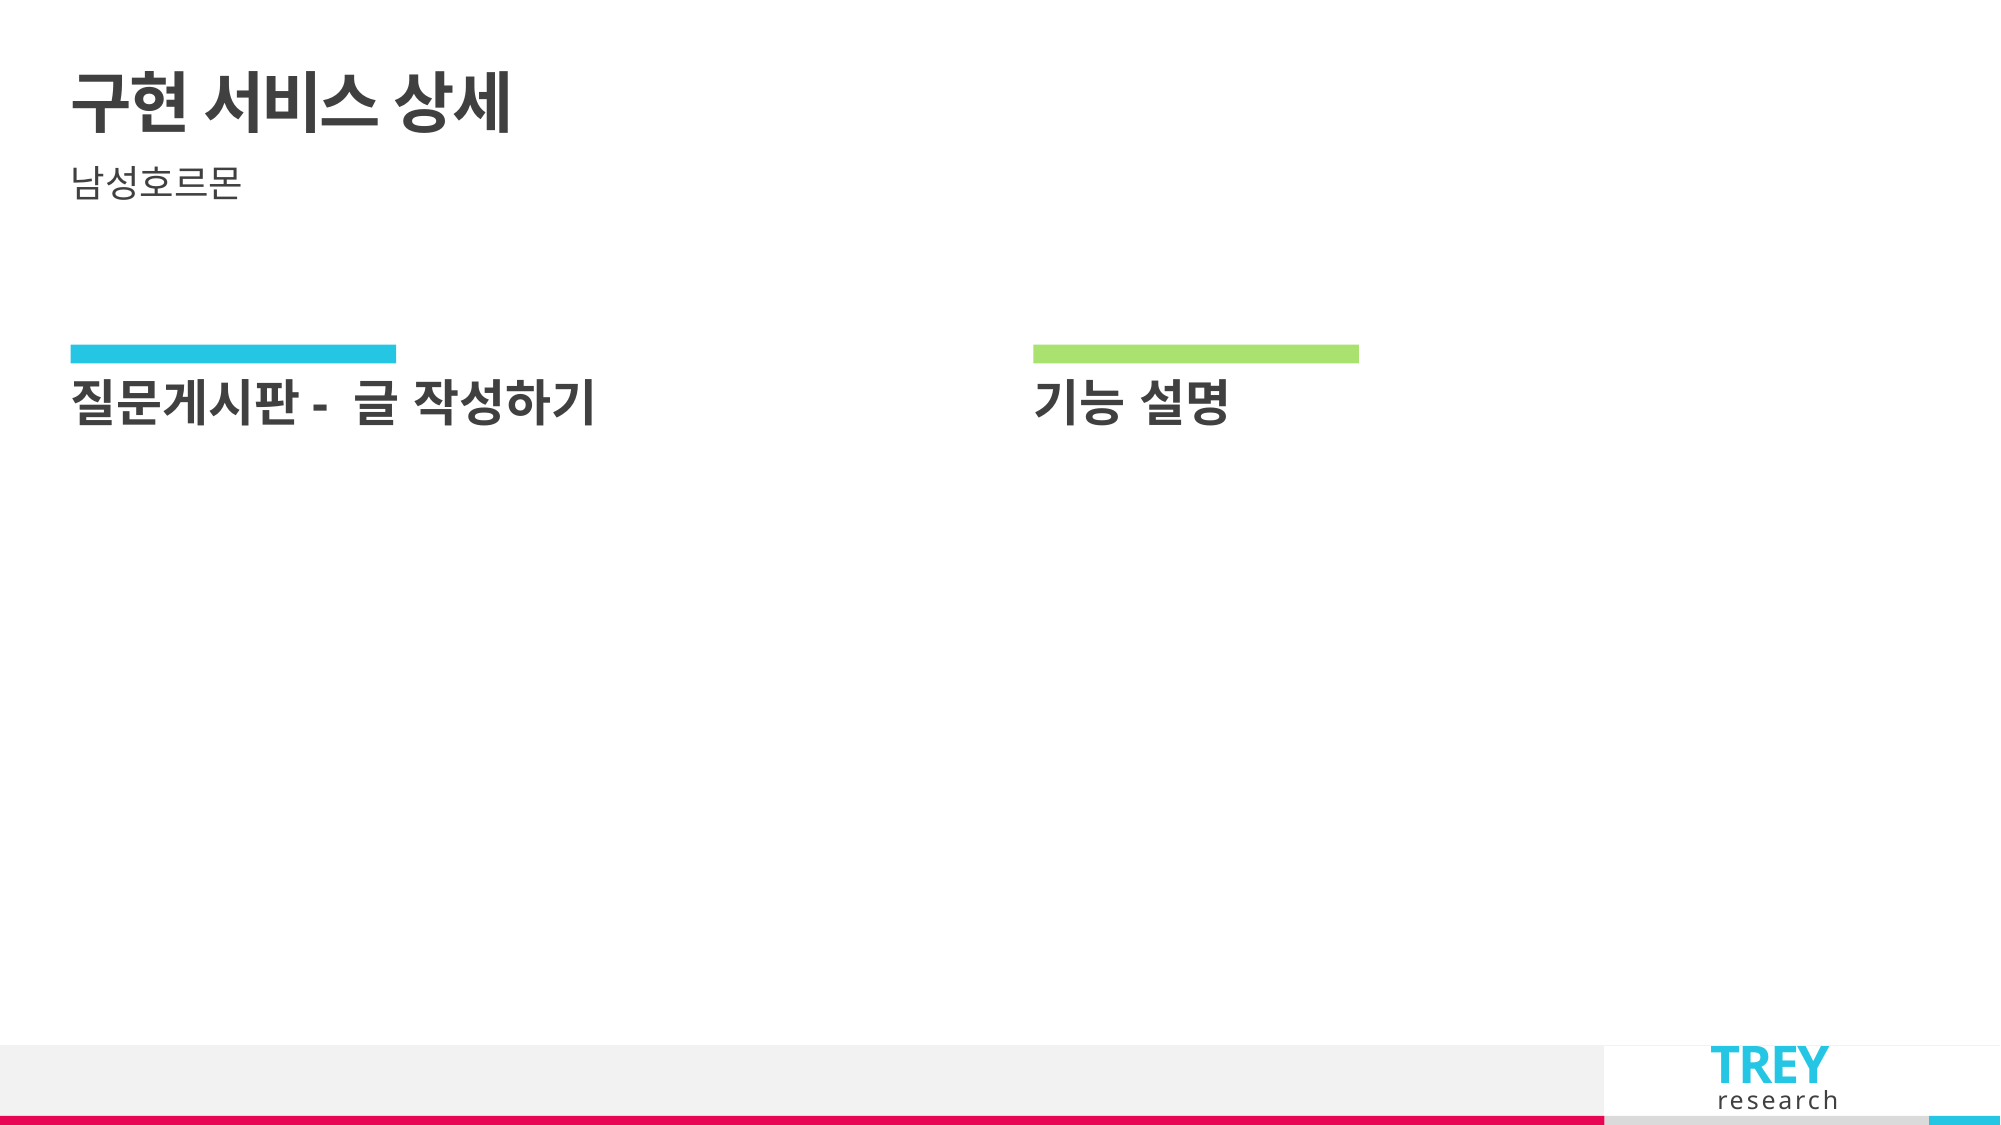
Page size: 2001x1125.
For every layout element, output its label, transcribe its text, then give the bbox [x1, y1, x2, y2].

list 기능 설명 [1033, 378, 1932, 438]
title 구현 서비스 상세 [70, 70, 1932, 142]
list 질문게시판- 글 작성하기 [70, 378, 969, 438]
list 남성호르몬 [70, 165, 1931, 225]
